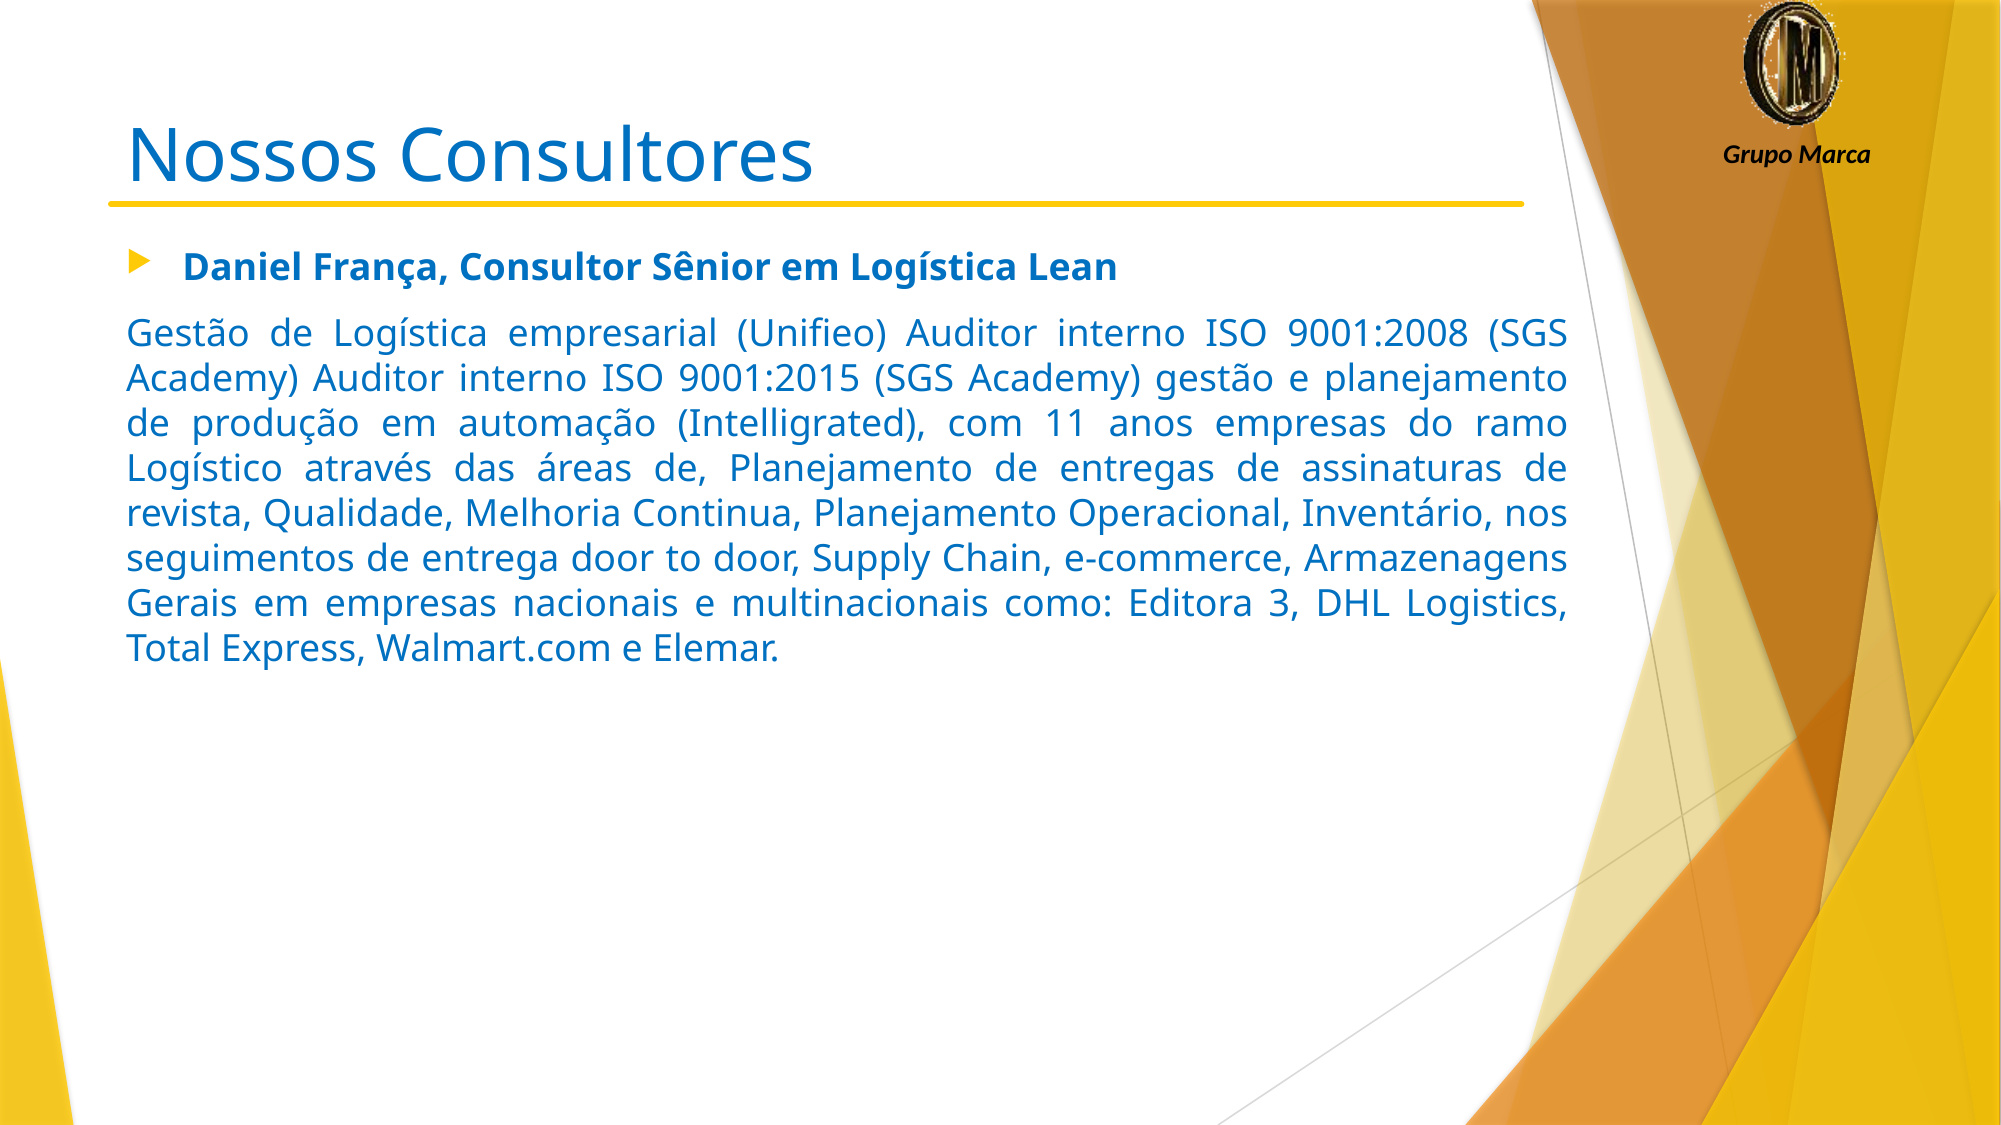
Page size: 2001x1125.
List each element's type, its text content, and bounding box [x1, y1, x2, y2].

list Daniel França, Consultor Sênior em Logística Lean Gestão de Logística empresarial (Unifieo) Auditor interno ISO 9001:2008 (SGS Academy) Auditor interno ISO 9001:2015 (SGS Academy) gestão e planejamento de produção em automação (Intelligrated), com 11 anos empresas do ramo Logístico através das áreas de, Planejamento de entregas de assinaturas de revista, Qualidade, Melhoria Continua, Planejamento Operacional, Inventário, nos seguimentos de entrega door to door, Supply Chain, e-commerce, Armazenagens Gerais em empresas nacionais e multinacionais como: Editora 3, DHL Logistics, Total Express, Walmart.com e Elemar. [111, 235, 1585, 1006]
title Nossos Consultores [111, 99, 1522, 205]
picture [1736, 0, 1866, 129]
